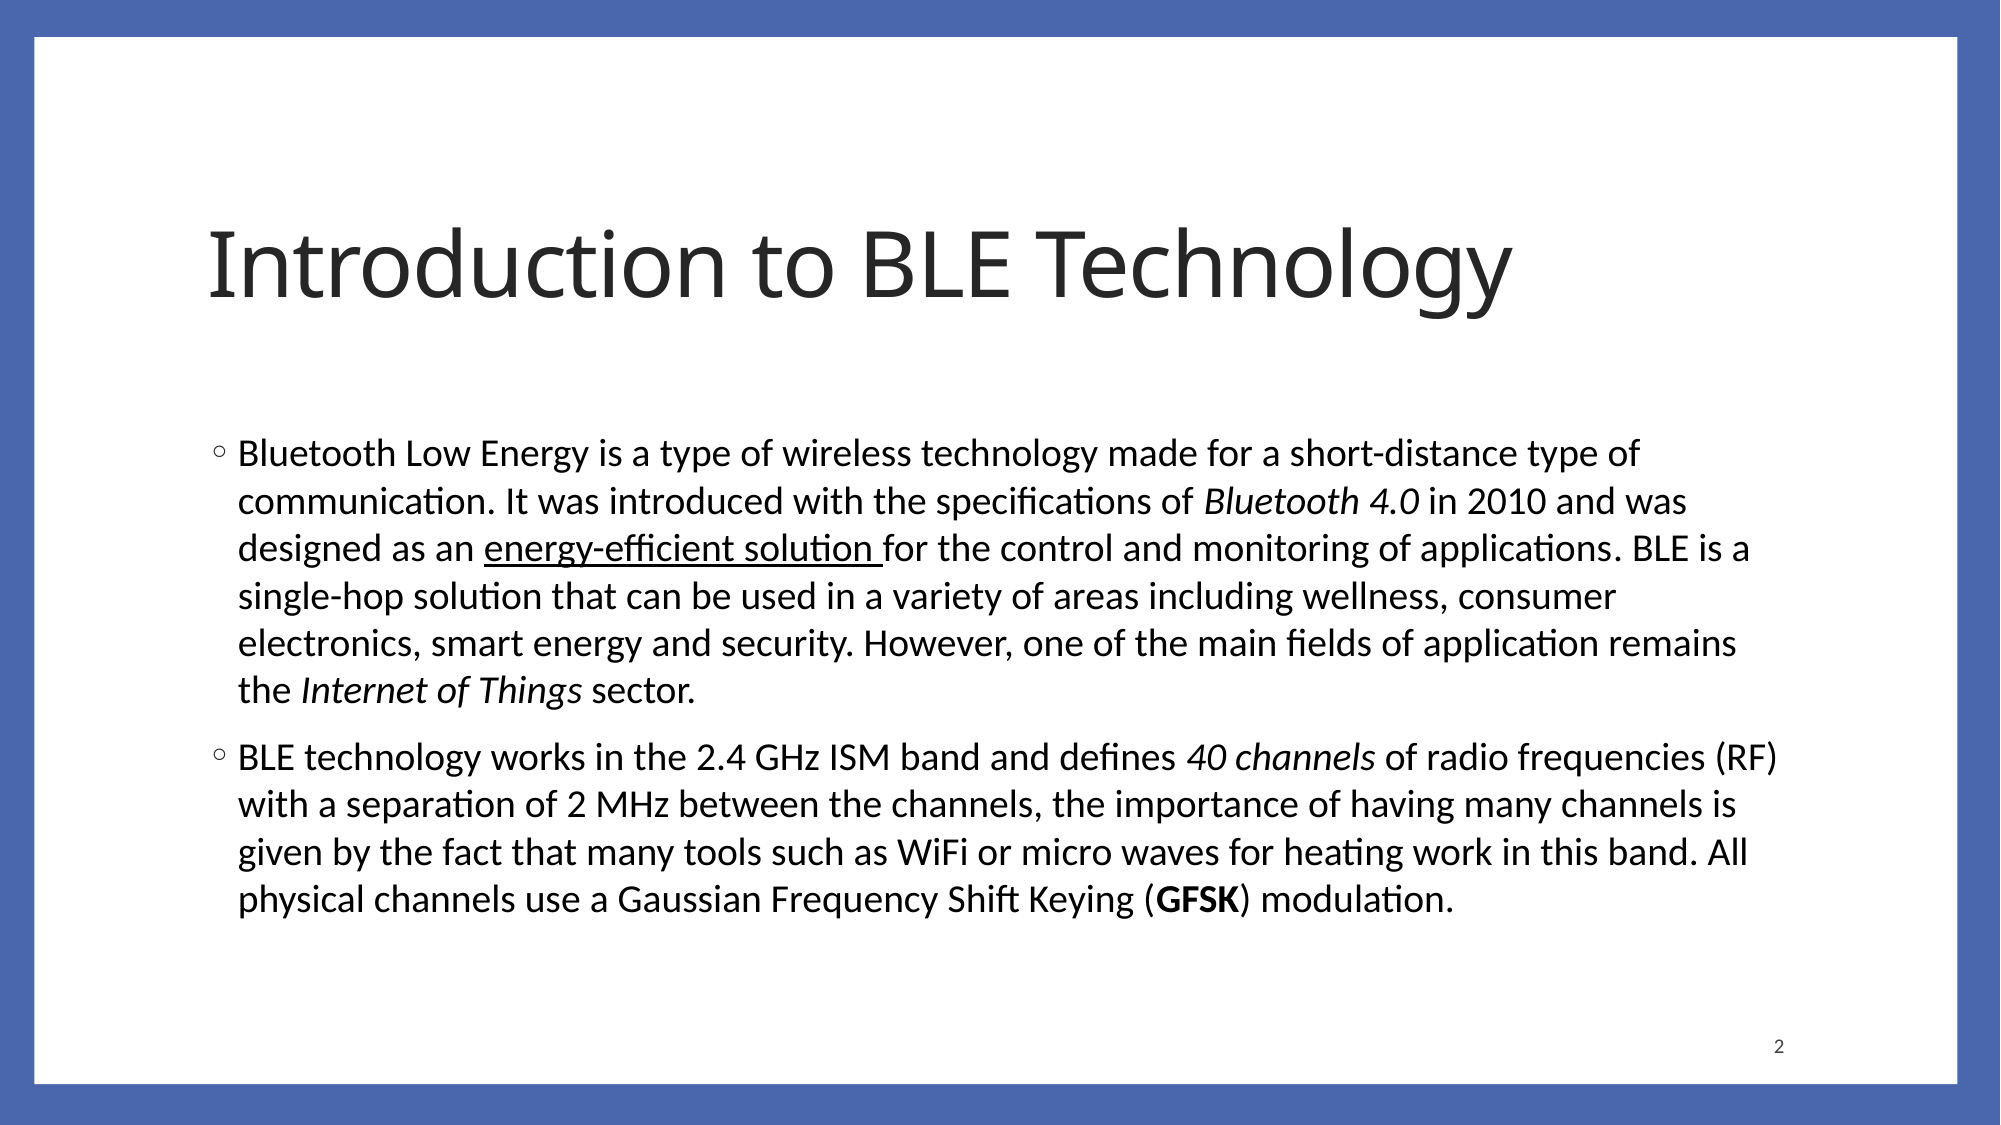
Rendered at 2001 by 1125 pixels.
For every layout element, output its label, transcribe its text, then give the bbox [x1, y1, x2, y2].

text_box [34, 37, 1958, 1085]
list Bluetooth Low Energy is a type of wireless technology made for a short-distance type of communication. It was introduced with the specifications of Bluetooth 4.0 in 2010 and was designed as an energy-efficient solution for the control and monitoring of applications. BLE is a single-hop solution that can be used in a variety of areas including wellness, consumer electronics, smart energy and security. However, one of the main fields of application remains the Internet of Things sector. BLE technology works in the 2.4 GHz ISM band and defines 40 channels of radio frequencies (RF) with a separation of 2 MHz between the channels, the importance of having many channels is given by the fact that many tools such as WiFi or micro waves for heating work in this band. All physical channels use a Gaussian Frequency Shift Keying (GFSK) modulation. [192, 419, 1800, 979]
slide_number 2 [1559, 1020, 1800, 1066]
title Introduction to BLE Technology [192, 142, 1800, 394]
text_box [0, 0, 2000, 1125]
